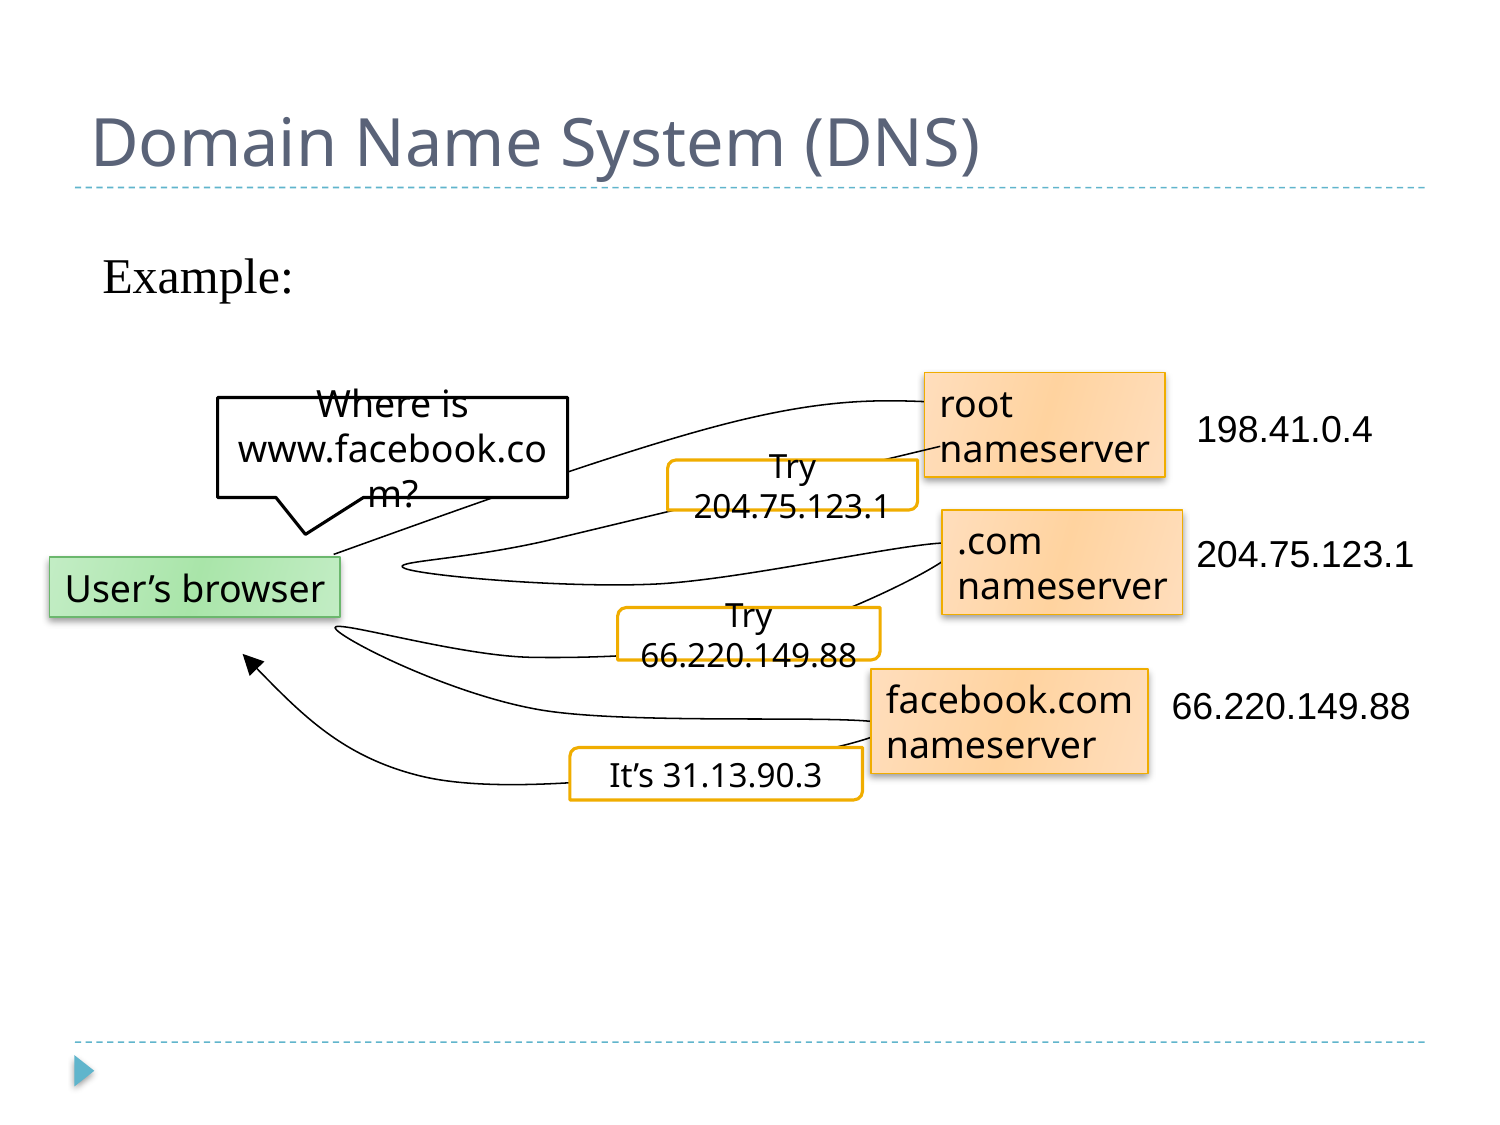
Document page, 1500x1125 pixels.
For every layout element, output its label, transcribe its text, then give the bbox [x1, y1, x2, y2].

text_box facebook.com nameserver [870, 668, 1149, 774]
text_box Try 204.75.123.1 [666, 458, 920, 512]
text_box [570, 400, 918, 495]
text_box [333, 500, 550, 556]
text_box Example: [87, 235, 900, 311]
text_box 204.75.123.1 [1189, 522, 1430, 583]
text_box Where is www.facebook.com? [216, 395, 570, 536]
text_box It’s 31.13.90.3 [568, 745, 865, 802]
text_box .com nameserver [941, 509, 1183, 615]
text_box root nameserver [924, 372, 1166, 478]
text_box [888, 445, 941, 458]
text_box 198.41.0.4 [1181, 397, 1388, 458]
text_box [242, 511, 936, 786]
text_box 66.220.149.88 [1156, 674, 1426, 735]
text_box User’s browser [49, 556, 341, 618]
text_box Try 66.220.149.88 [616, 605, 882, 662]
title Domain Name System (DNS) [74, 24, 1488, 188]
